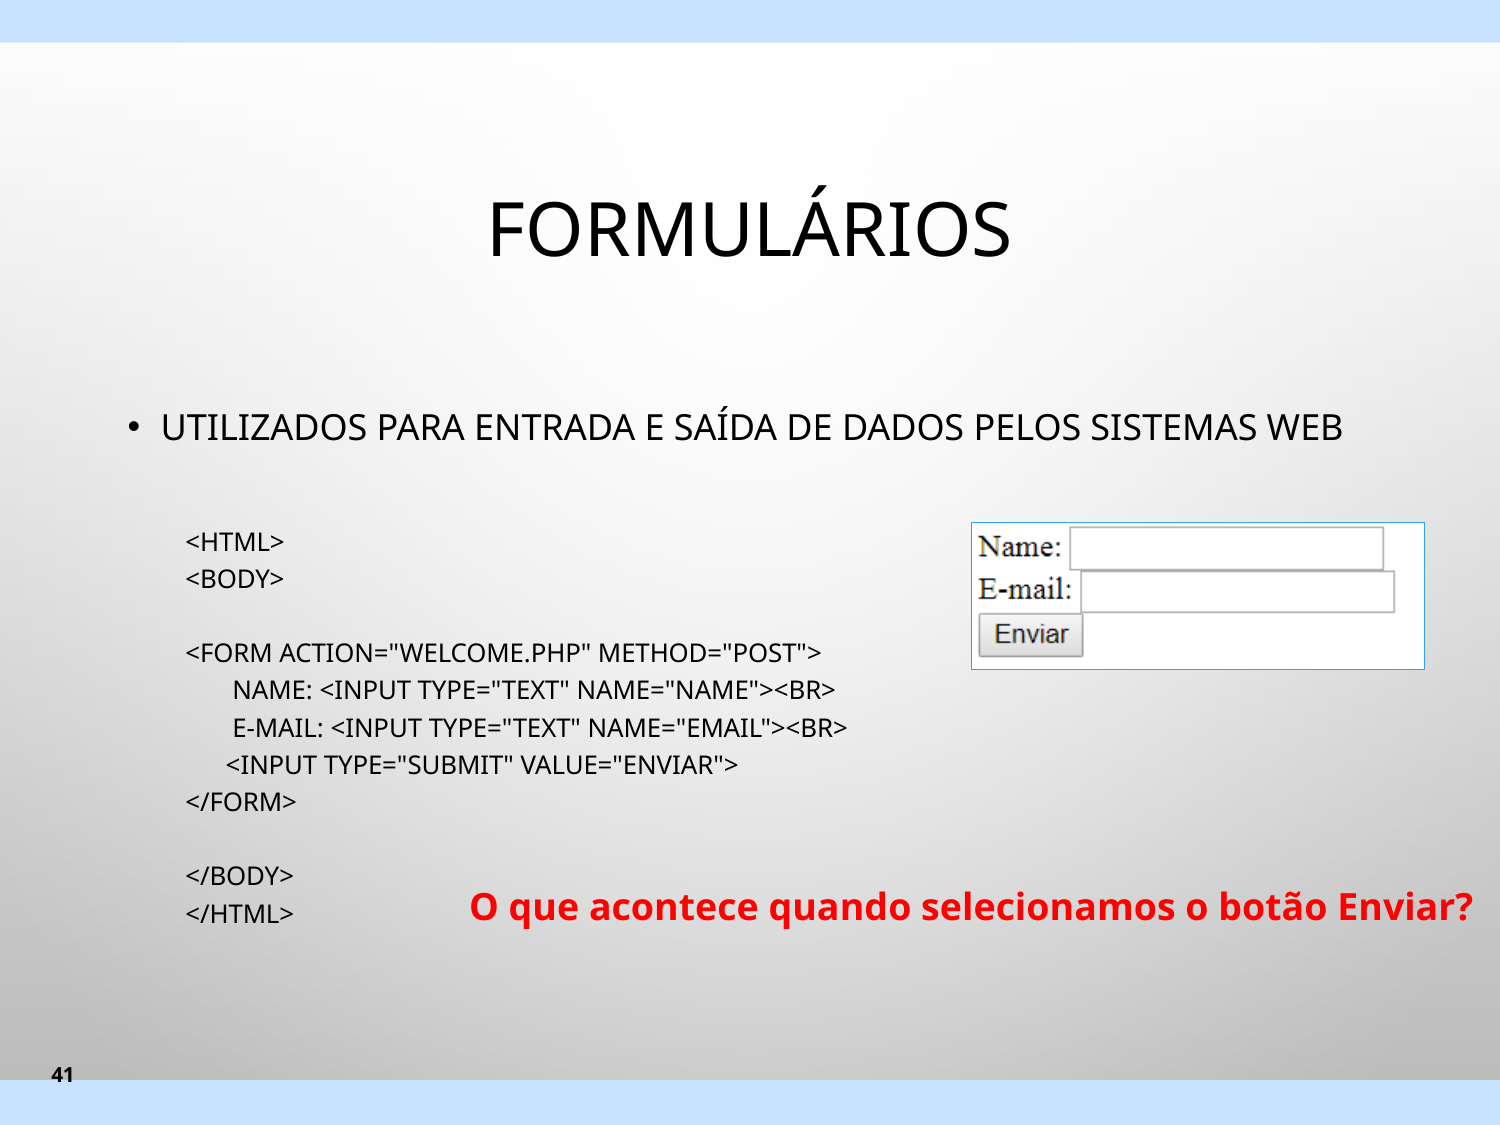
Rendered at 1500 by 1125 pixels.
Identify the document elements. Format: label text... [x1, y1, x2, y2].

picture [0, 43, 1500, 1080]
slide_number 41 [0, 1032, 90, 1119]
text_box O que acontece quando selecionamos o botão Enviar? [454, 875, 1490, 935]
list Utilizados para entrada e saída de dados pelos sistemas Web <html> <body> <form action="welcome.php" method="post"> Name: <input type="text" name="name"><br> E-mail: <input type="text" name="email"><br> <input type="submit" value="Enviar"> </form> </body> </html> [112, 388, 1388, 950]
title Formulários [112, 101, 1388, 364]
